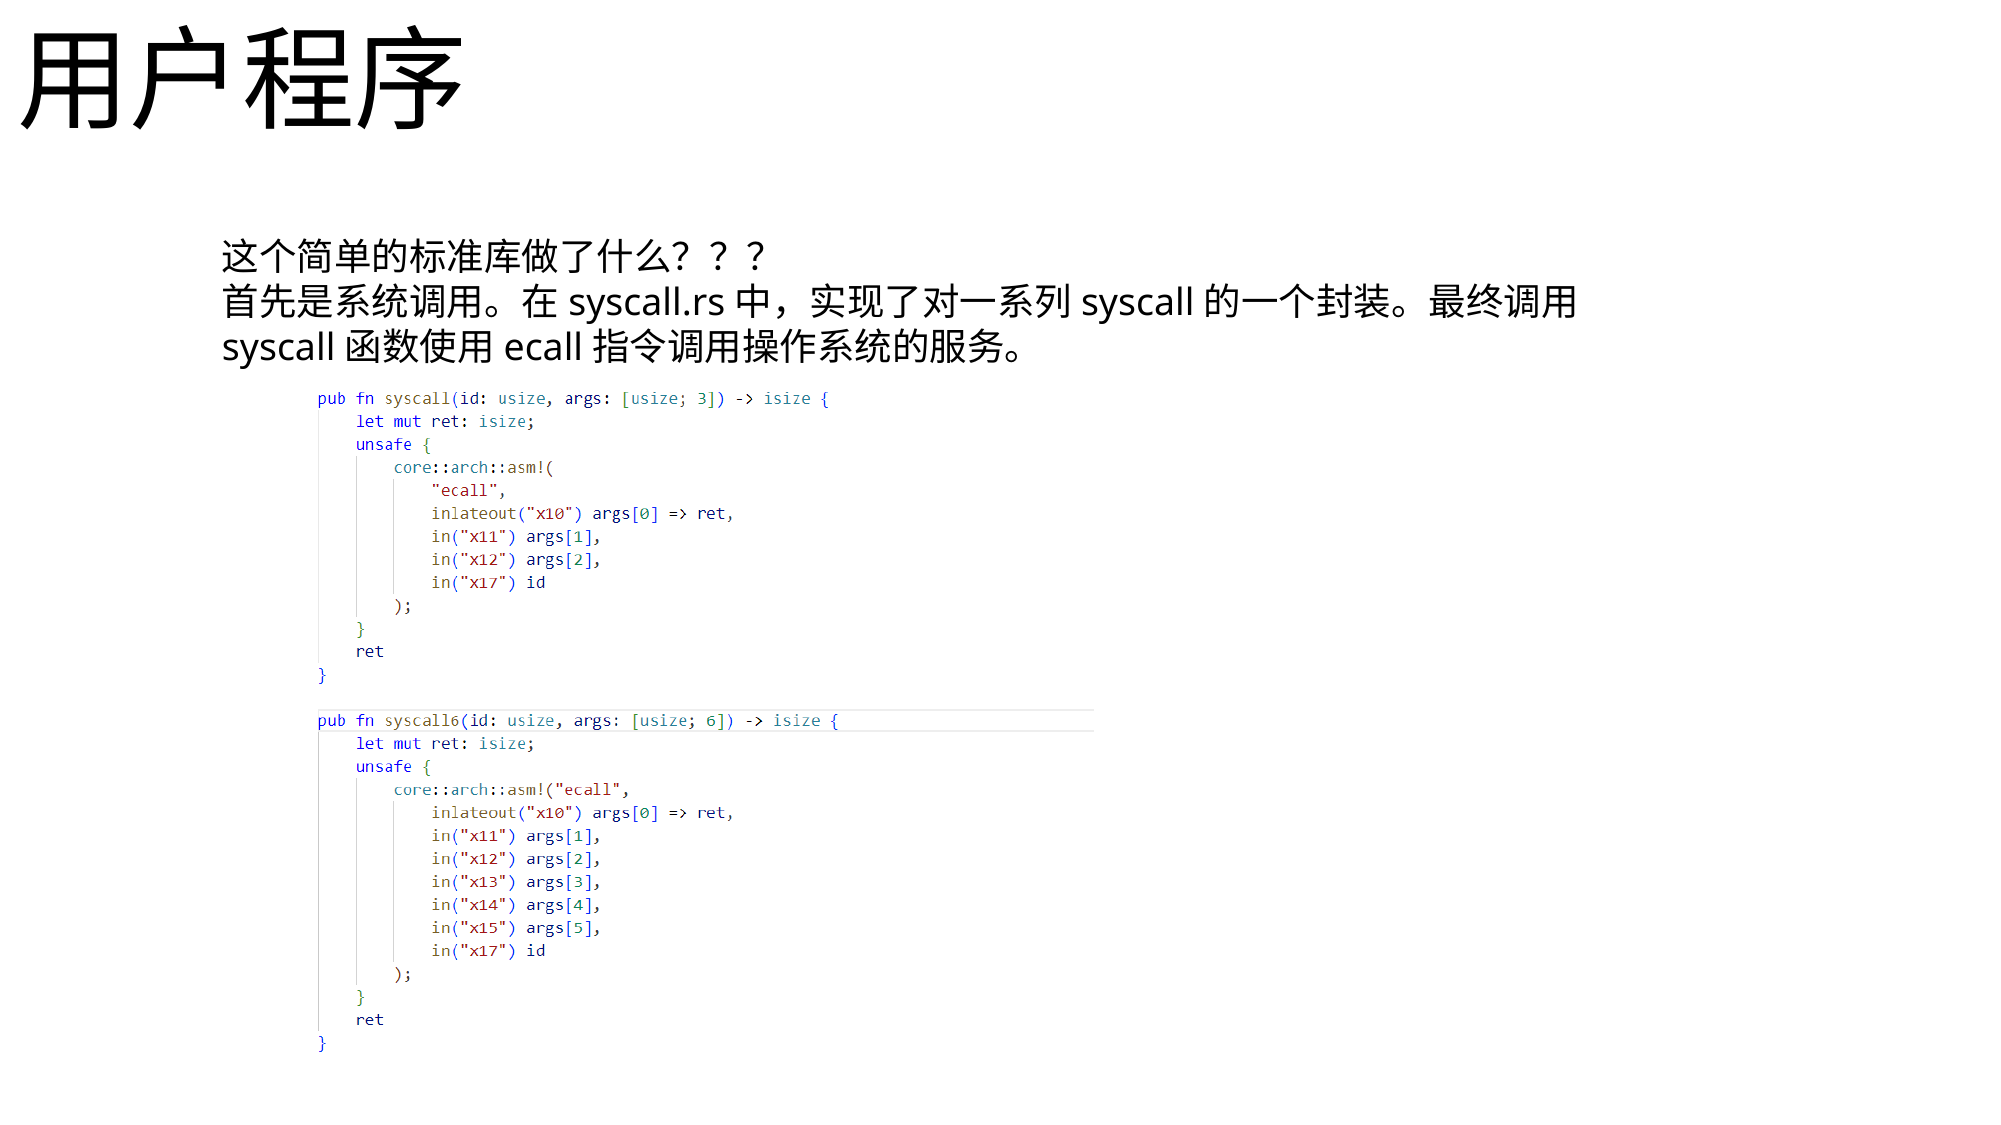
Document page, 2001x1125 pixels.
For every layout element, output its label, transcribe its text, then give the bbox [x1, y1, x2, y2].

text_box 用户程序 [2, 0, 483, 150]
text_box 这个简单的标准库做了什么？？？ 首先是系统调用。在syscall.rs中，实现了对一系列syscall的一个封装。最终调用syscall函数使用ecall指令调用操作系统的服务。 [207, 225, 1610, 376]
picture [296, 369, 1094, 1066]
